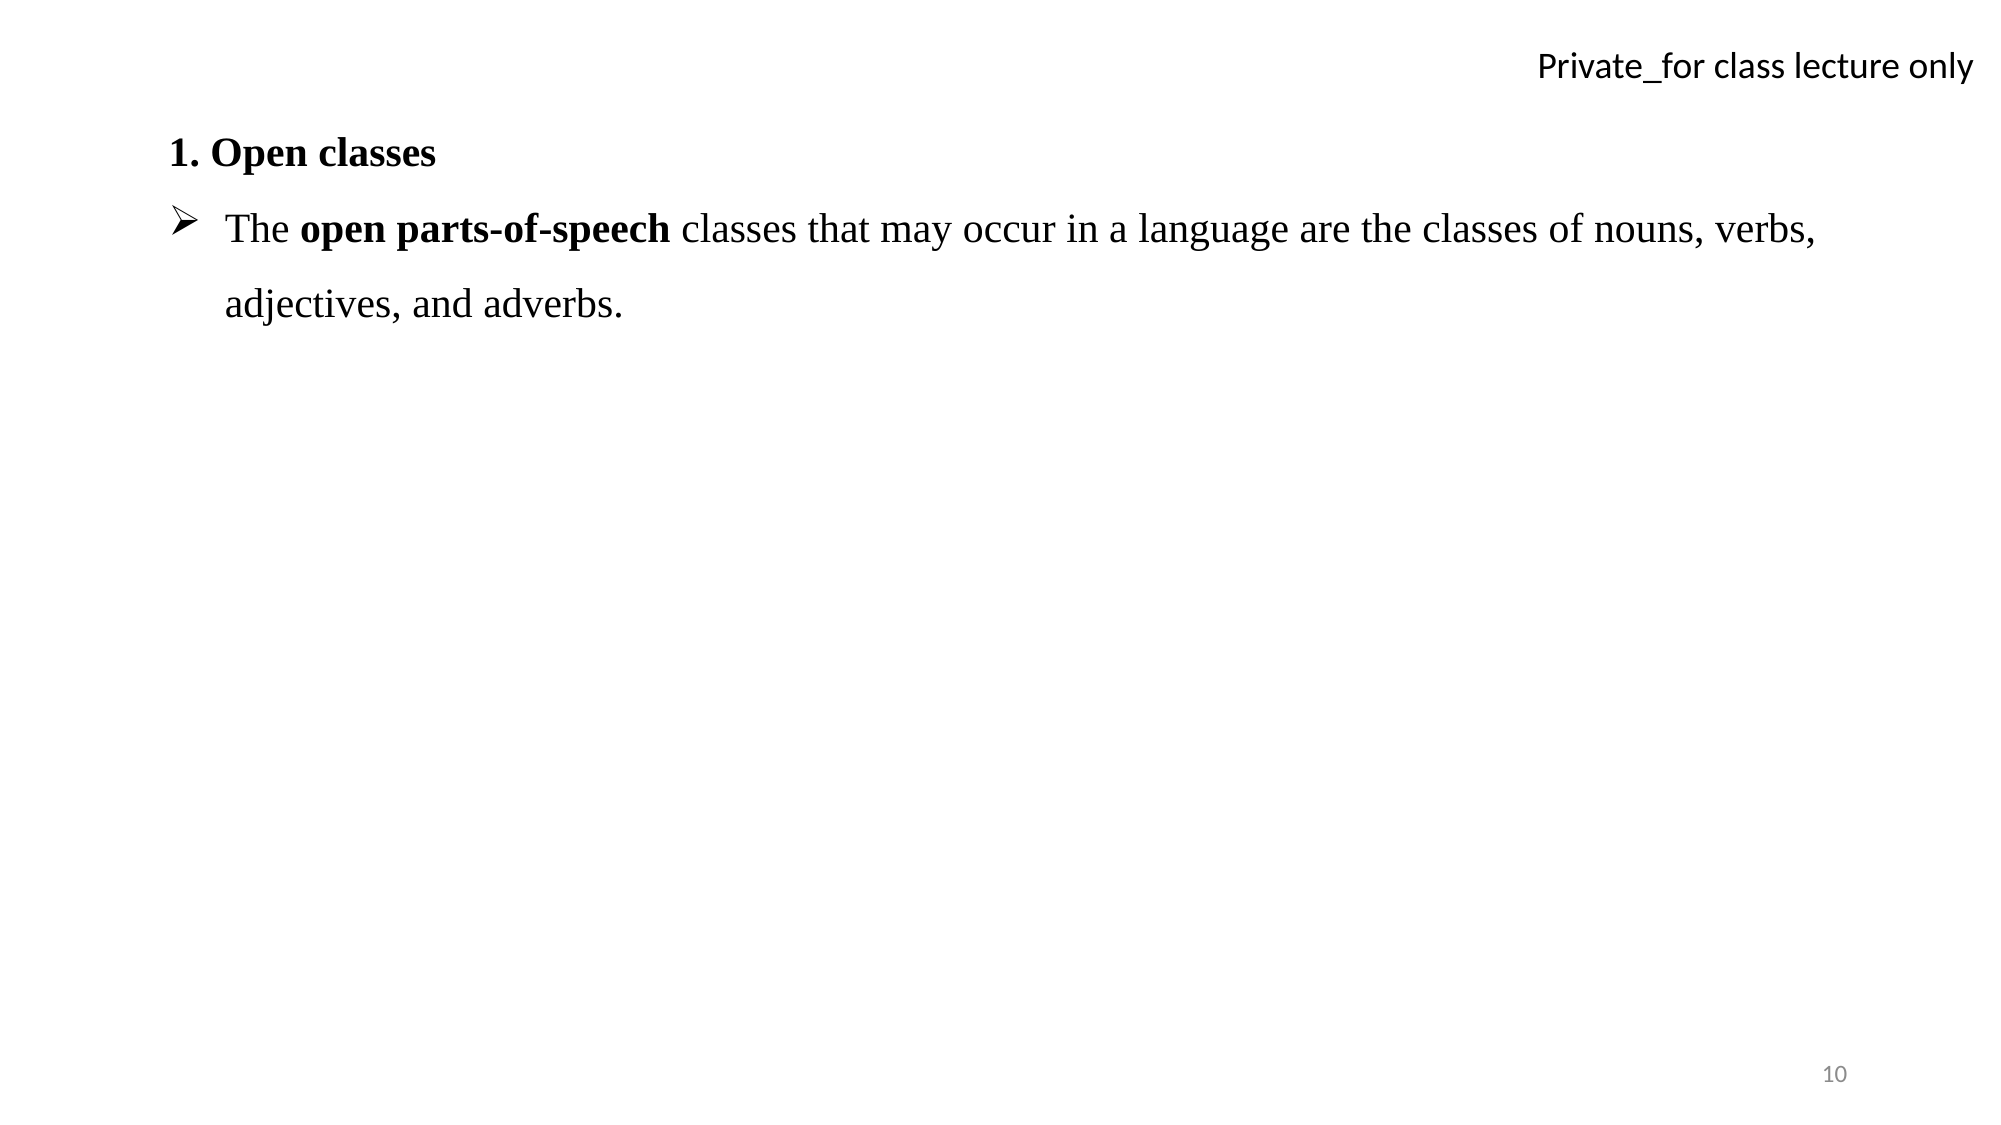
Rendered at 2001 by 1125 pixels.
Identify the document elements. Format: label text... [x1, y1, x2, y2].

slide_number 10 [1412, 1042, 1863, 1103]
subtitle 1. Open classes The open parts-of-speech classes that may occur in a language are the classes of nouns, verbs, adjectives, and adverbs. [153, 92, 1988, 1043]
